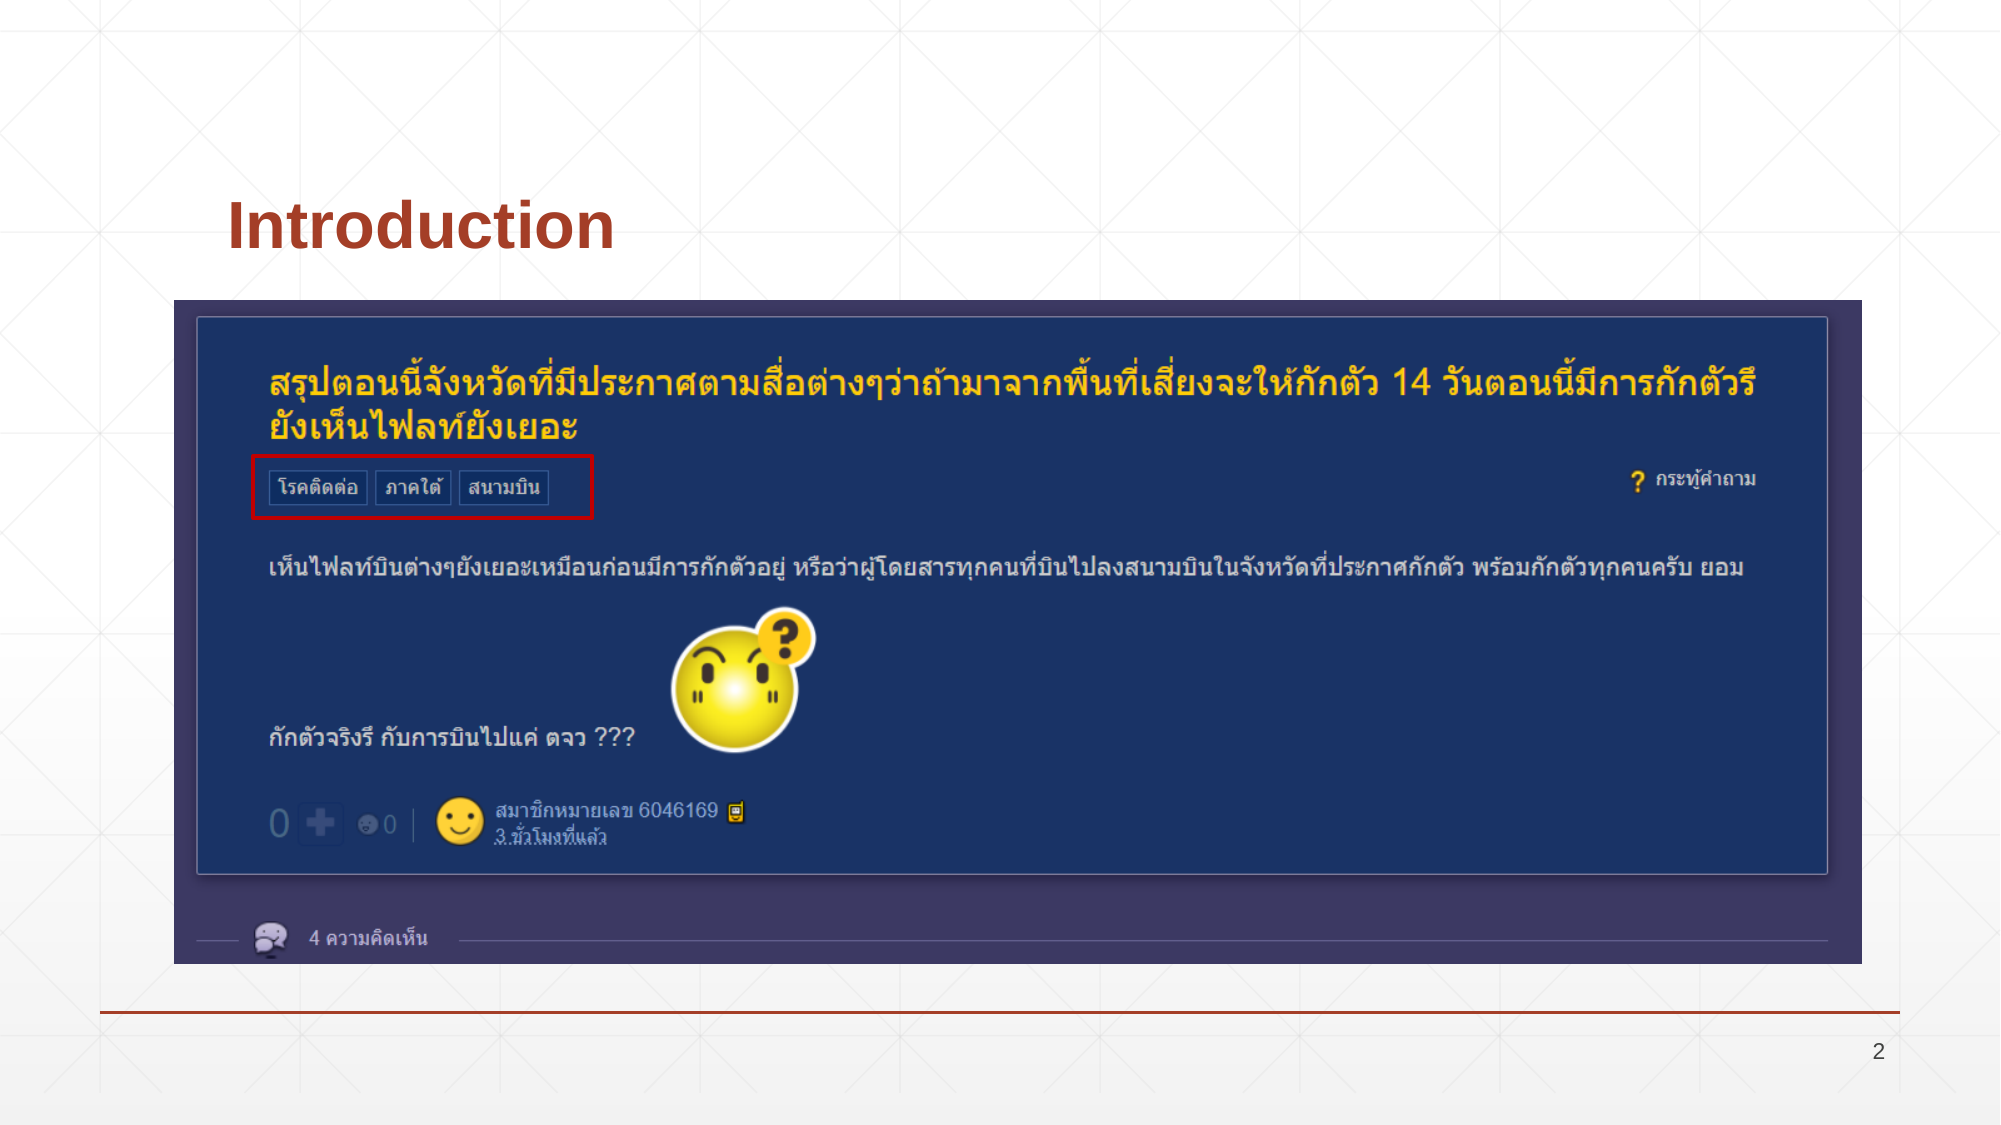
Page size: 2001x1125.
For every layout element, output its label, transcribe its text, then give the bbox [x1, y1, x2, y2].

title Introduction [212, 82, 1788, 271]
slide_number 2 [1749, 1031, 1901, 1069]
picture [174, 300, 1863, 964]
